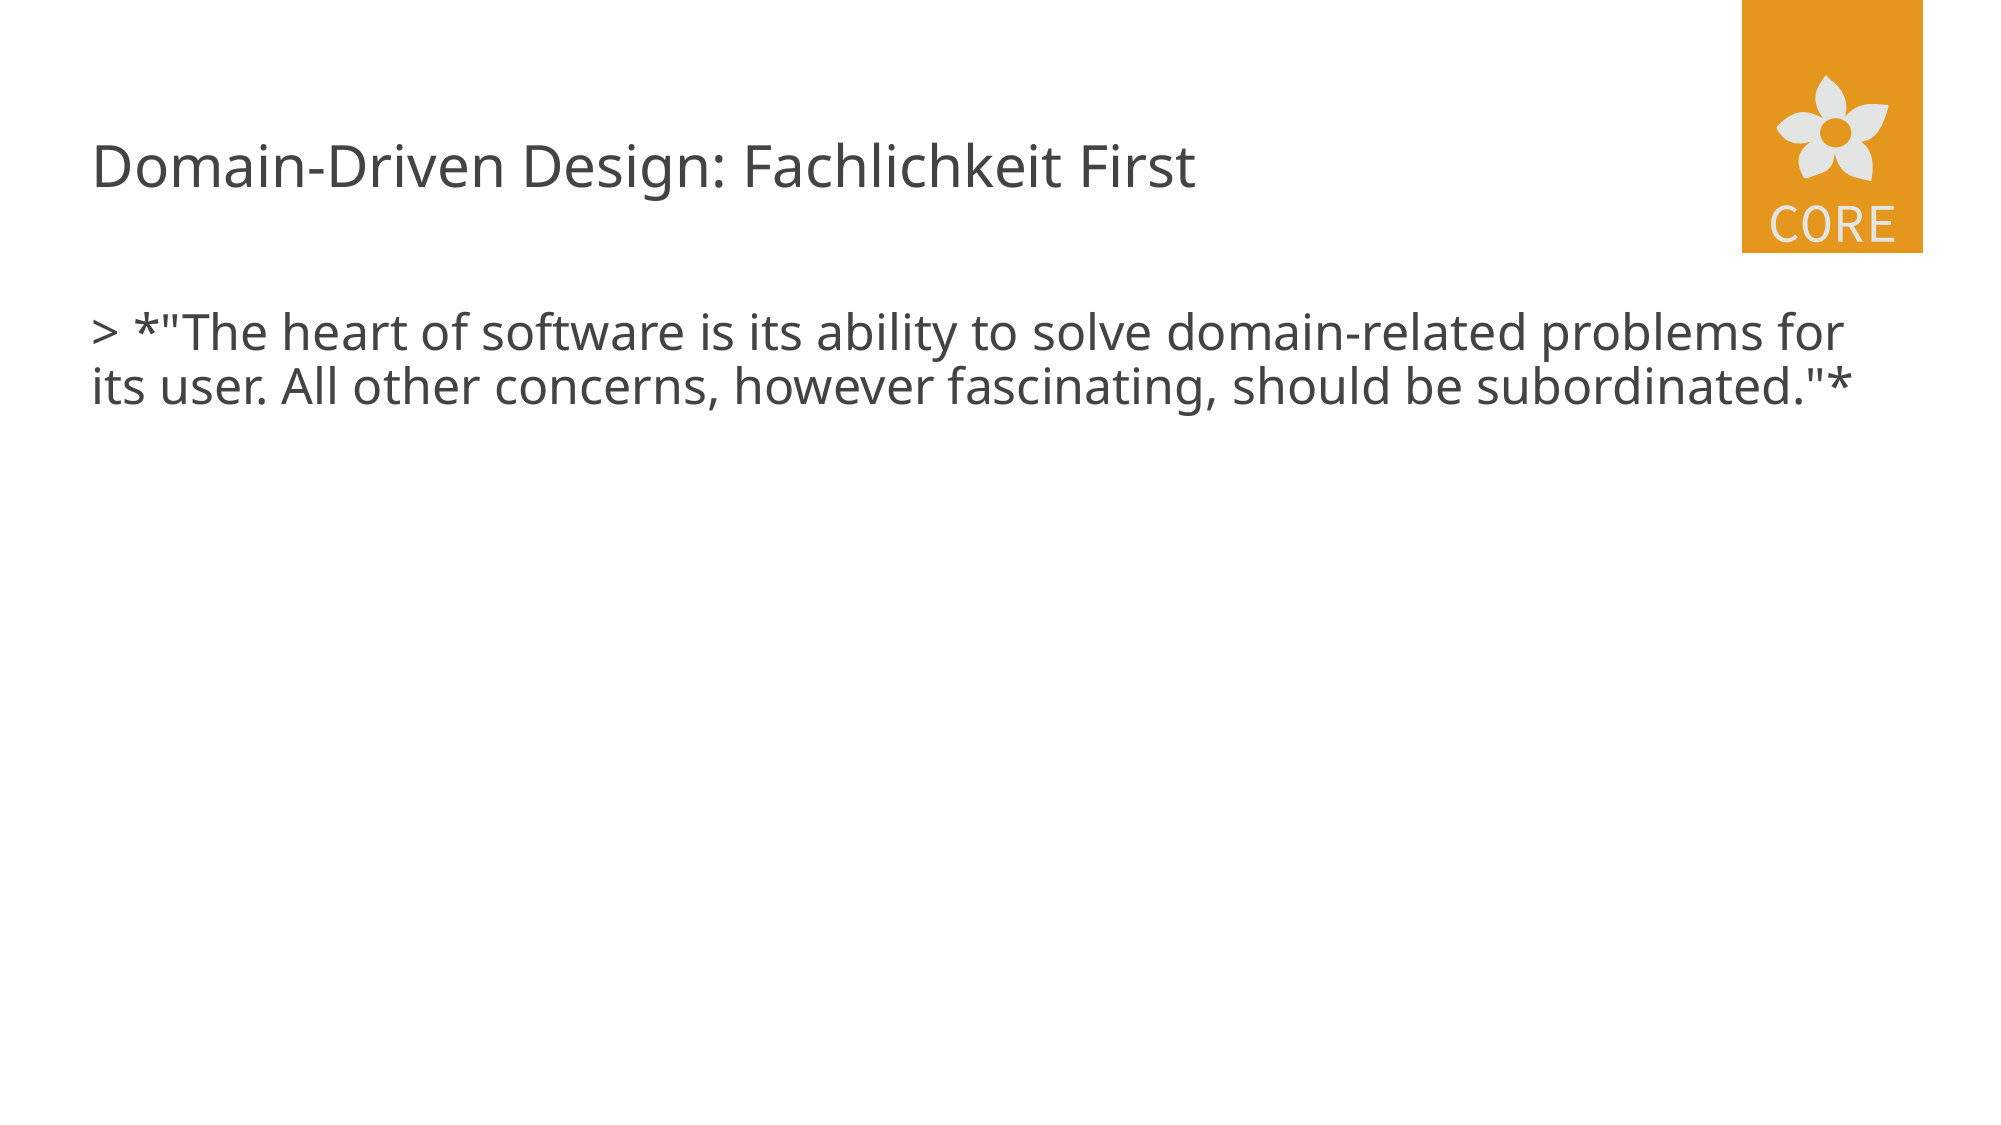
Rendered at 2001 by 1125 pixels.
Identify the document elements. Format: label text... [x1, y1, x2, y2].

picture [1742, 0, 1923, 253]
title Domain-Driven Design: Fachlichkeit First [76, 59, 1732, 278]
list > *"The heart of software is its ability to solve domain-related problems for its user. All other concerns, however fascinating, should be subordinated."* [76, 299, 1919, 1066]
